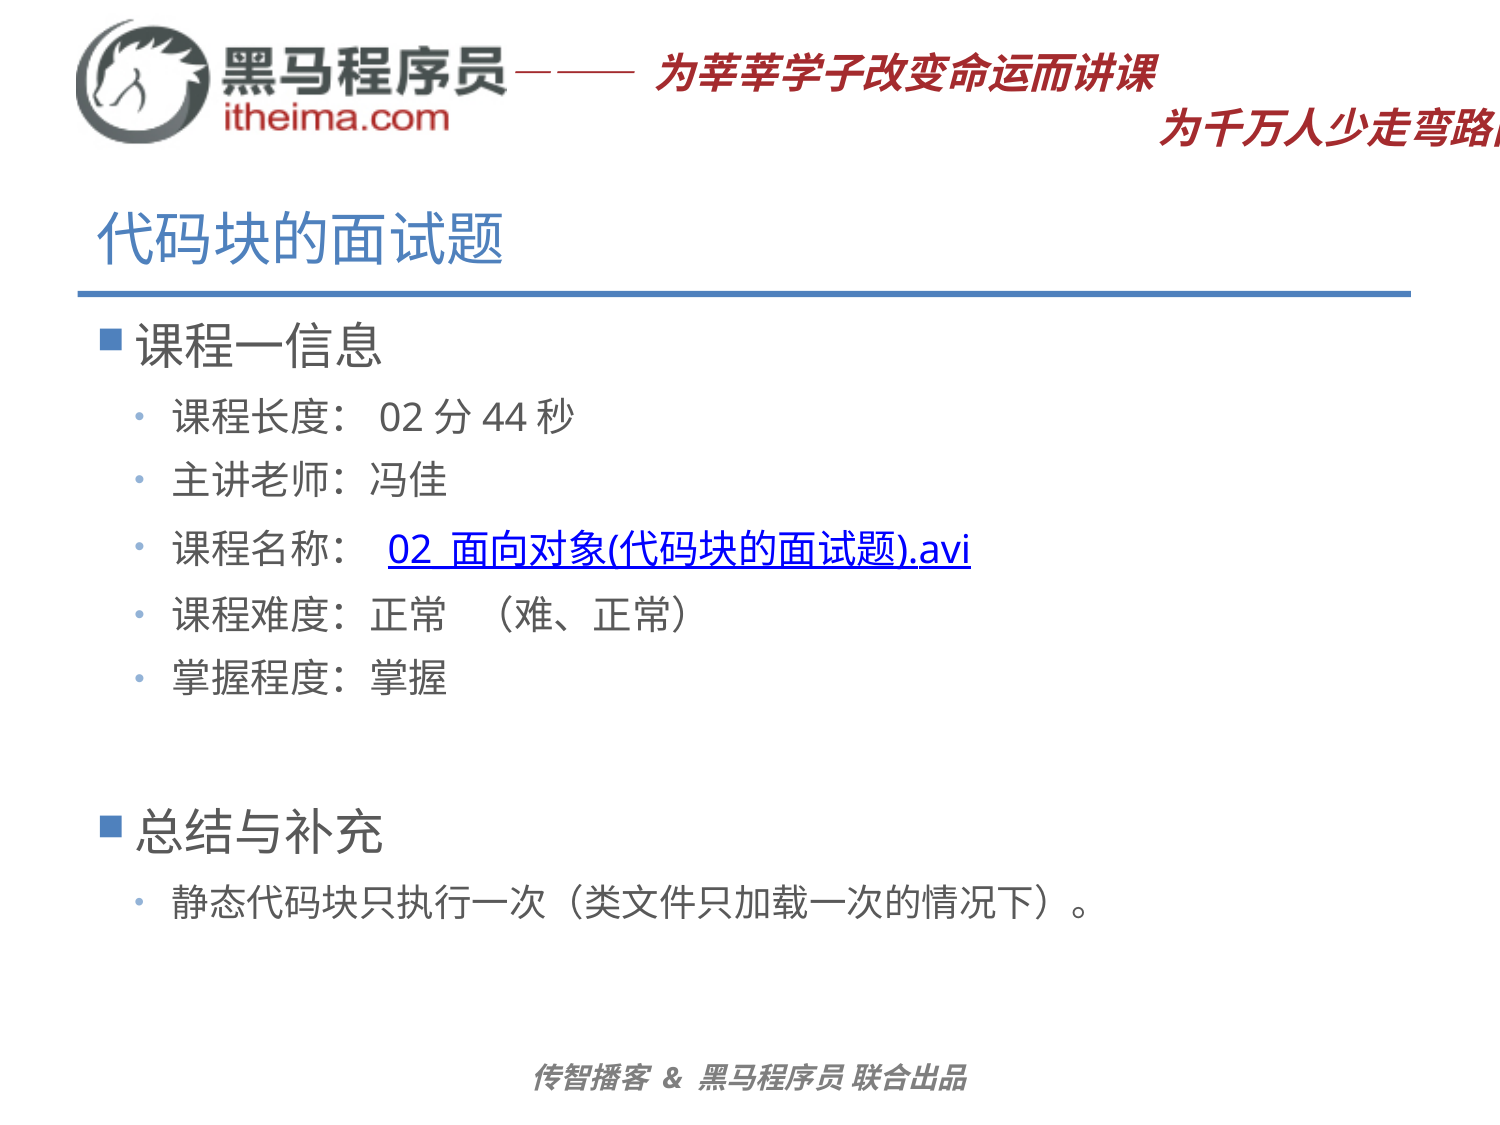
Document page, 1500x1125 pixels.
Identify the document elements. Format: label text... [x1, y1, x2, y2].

title 代码块的面试题 [81, 162, 1416, 280]
list 课程一信息 课程长度：02分44秒 主讲老师：冯佳 课程名称： 02_面向对象(代码块的面试题).avi 课程难度：正常 （难、正常） 掌握程度：掌握 总结与补充 静态代码块只执行一次（类文件只加载一次的情况下）。 [81, 313, 1416, 996]
picture [76, 0, 507, 161]
